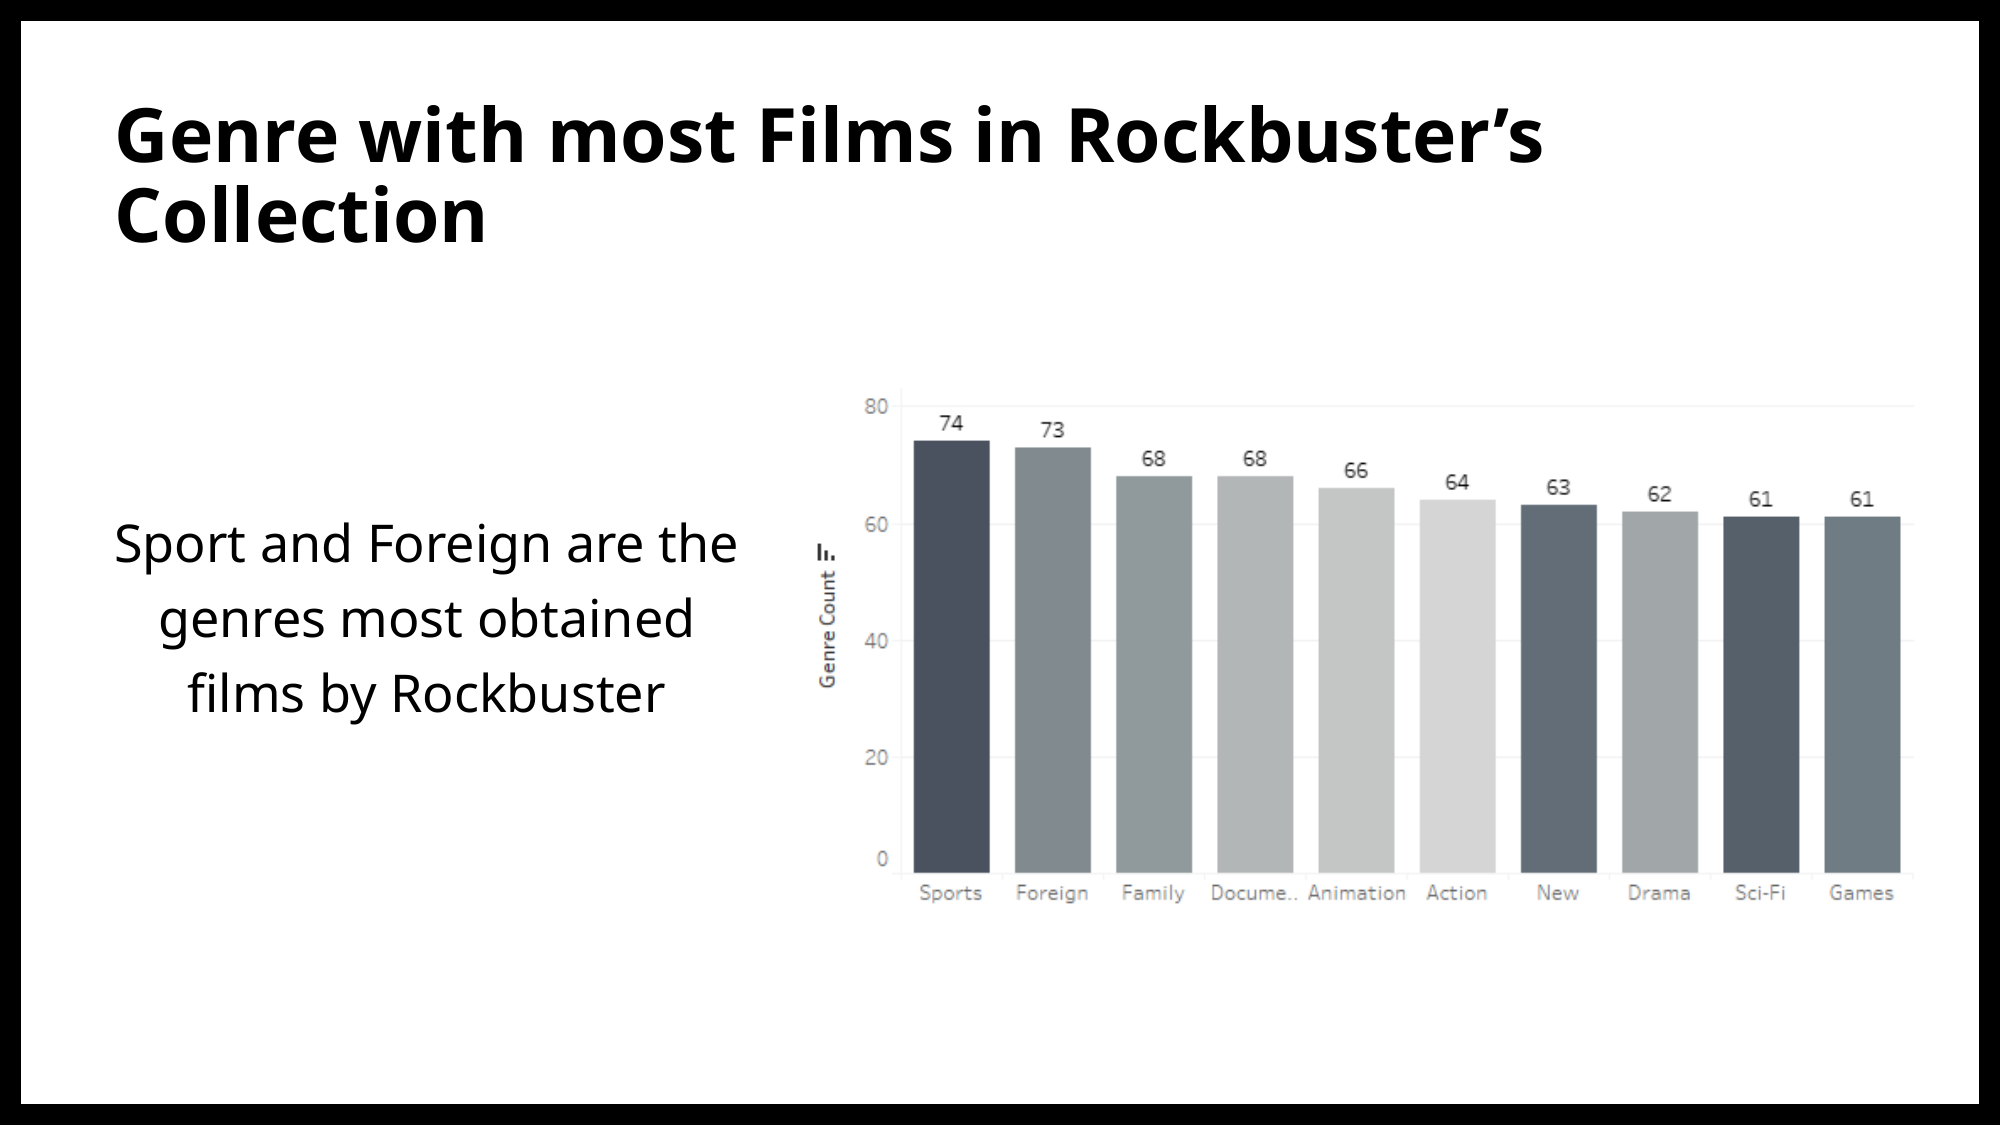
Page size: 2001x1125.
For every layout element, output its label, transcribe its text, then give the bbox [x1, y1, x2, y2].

text_box [0, 0, 2000, 1125]
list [813, 387, 1943, 912]
title Genre with most Films in Rockbuster’s Collection [99, 89, 1863, 278]
list Sport and Foreign are the genres most obtained films by Rockbuster [98, 419, 756, 912]
